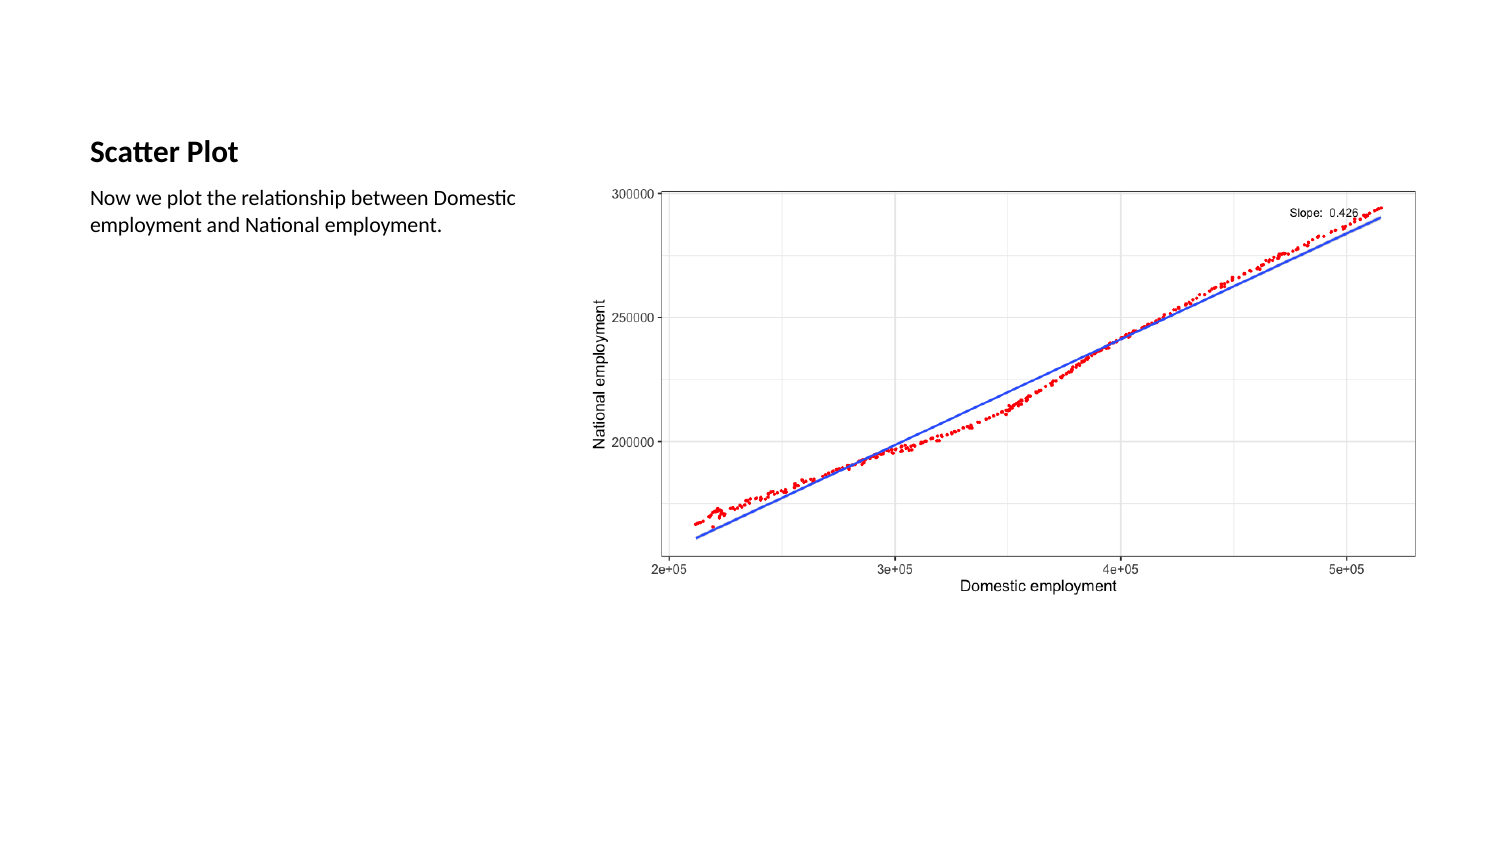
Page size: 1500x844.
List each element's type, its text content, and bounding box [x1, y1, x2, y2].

list Now we plot the relationship between Domestic employment and National employment. [75, 176, 569, 754]
picture [585, 183, 1424, 603]
title Scatter Plot [75, 33, 569, 176]
